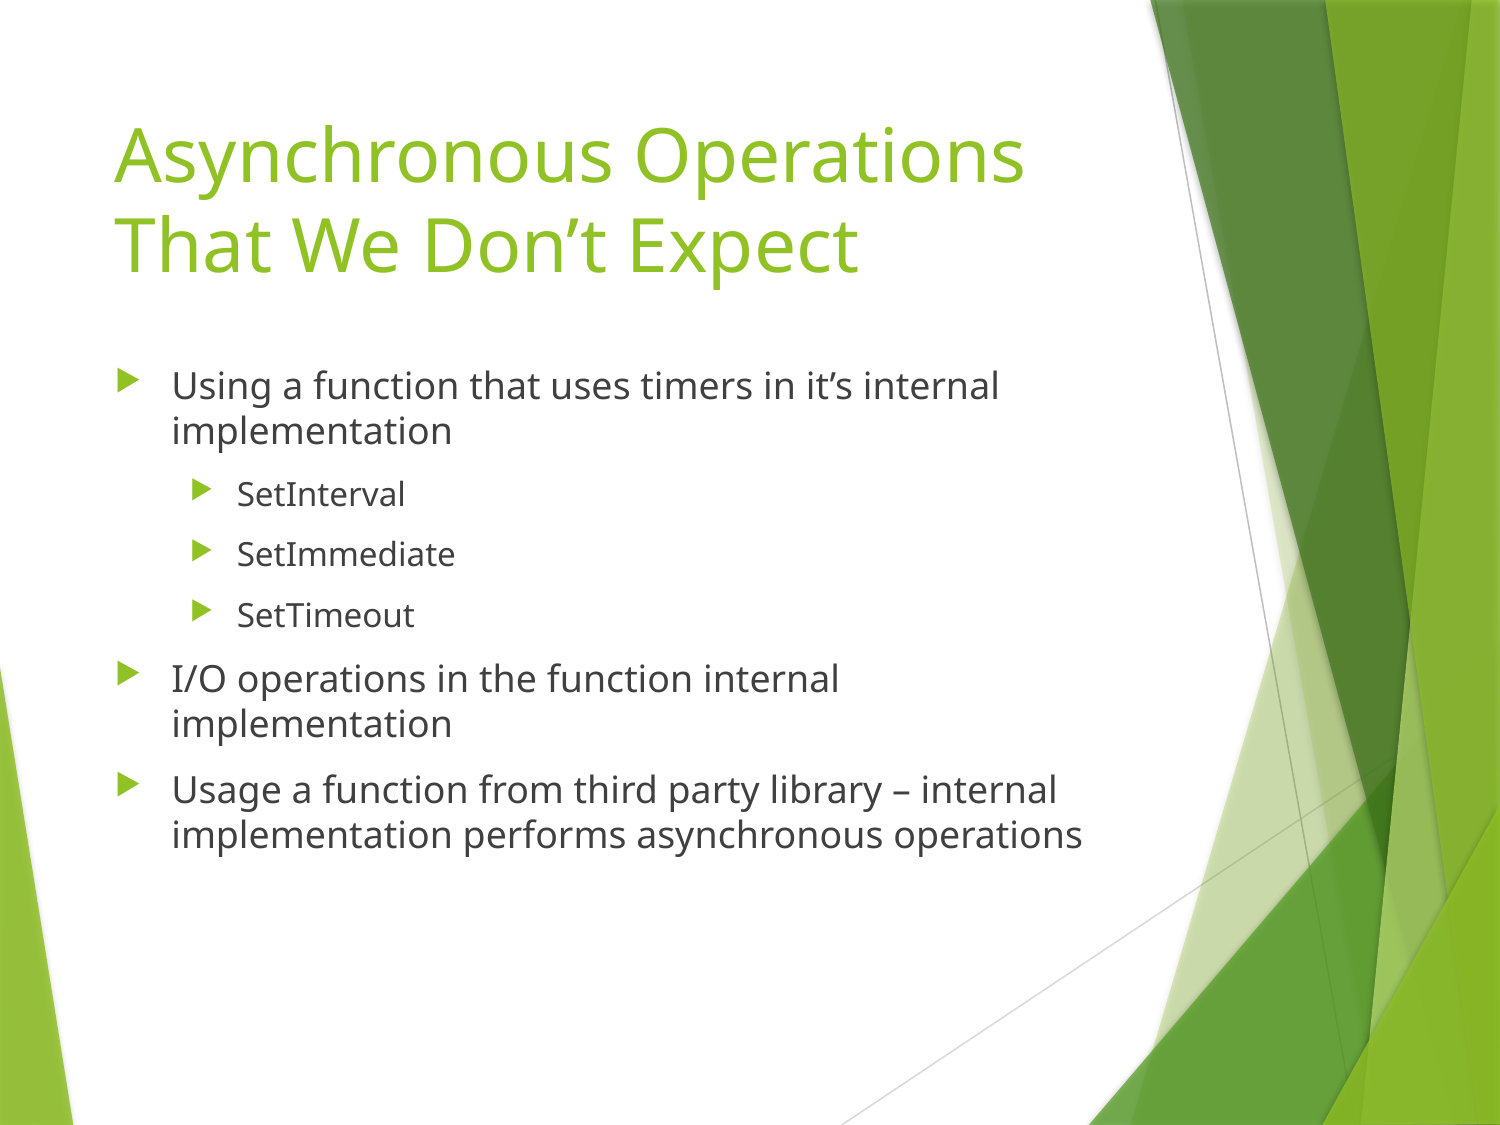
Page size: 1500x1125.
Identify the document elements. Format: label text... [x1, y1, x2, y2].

title Asynchronous Operations That We Don’t Expect [99, 99, 1142, 317]
list Using a function that uses timers in it’s internal implementation SetInterval SetImmediate SetTimeout I/O operations in the function internal implementation Usage a function from third party library – internal implementation performs asynchronous operations [99, 354, 1142, 992]
